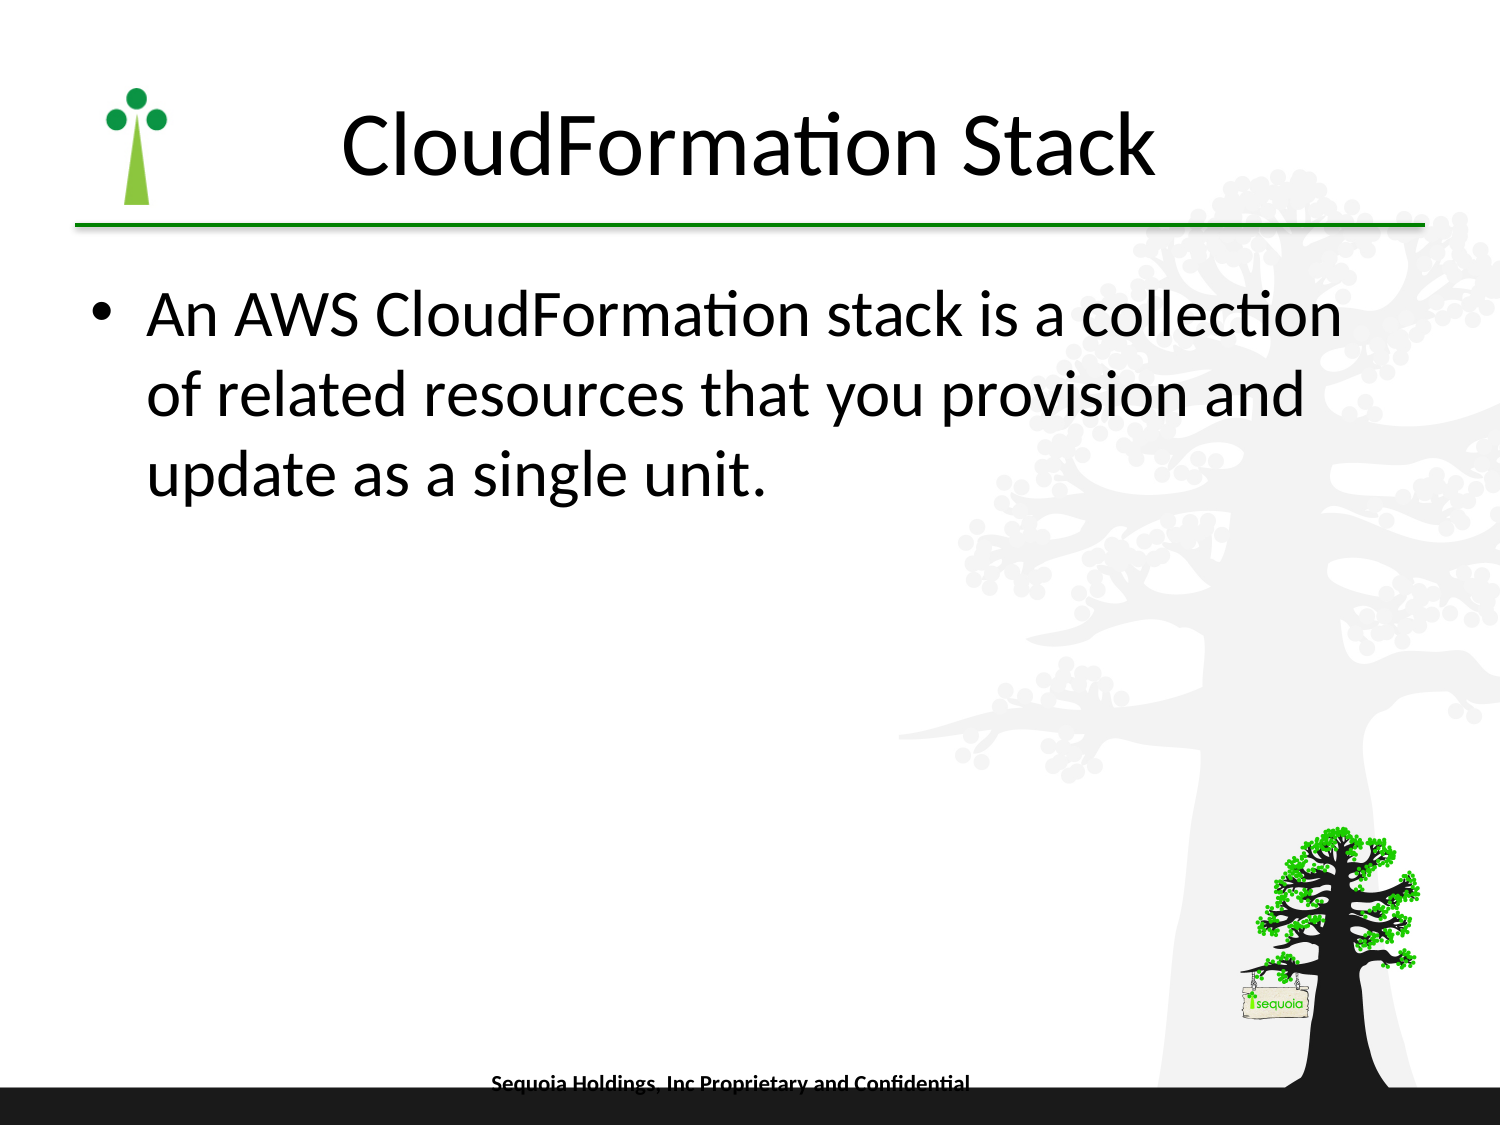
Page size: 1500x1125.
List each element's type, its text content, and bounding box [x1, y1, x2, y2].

title CloudFormation Stack [74, 44, 1426, 233]
list An AWS CloudFormation stack is a collection of related resources that you provision and update as a single unit. [75, 262, 1425, 1005]
footer Sequoia Holdings, Inc Proprietary and Confidential [375, 1062, 1088, 1103]
picture [0, 0, 1500, 1125]
